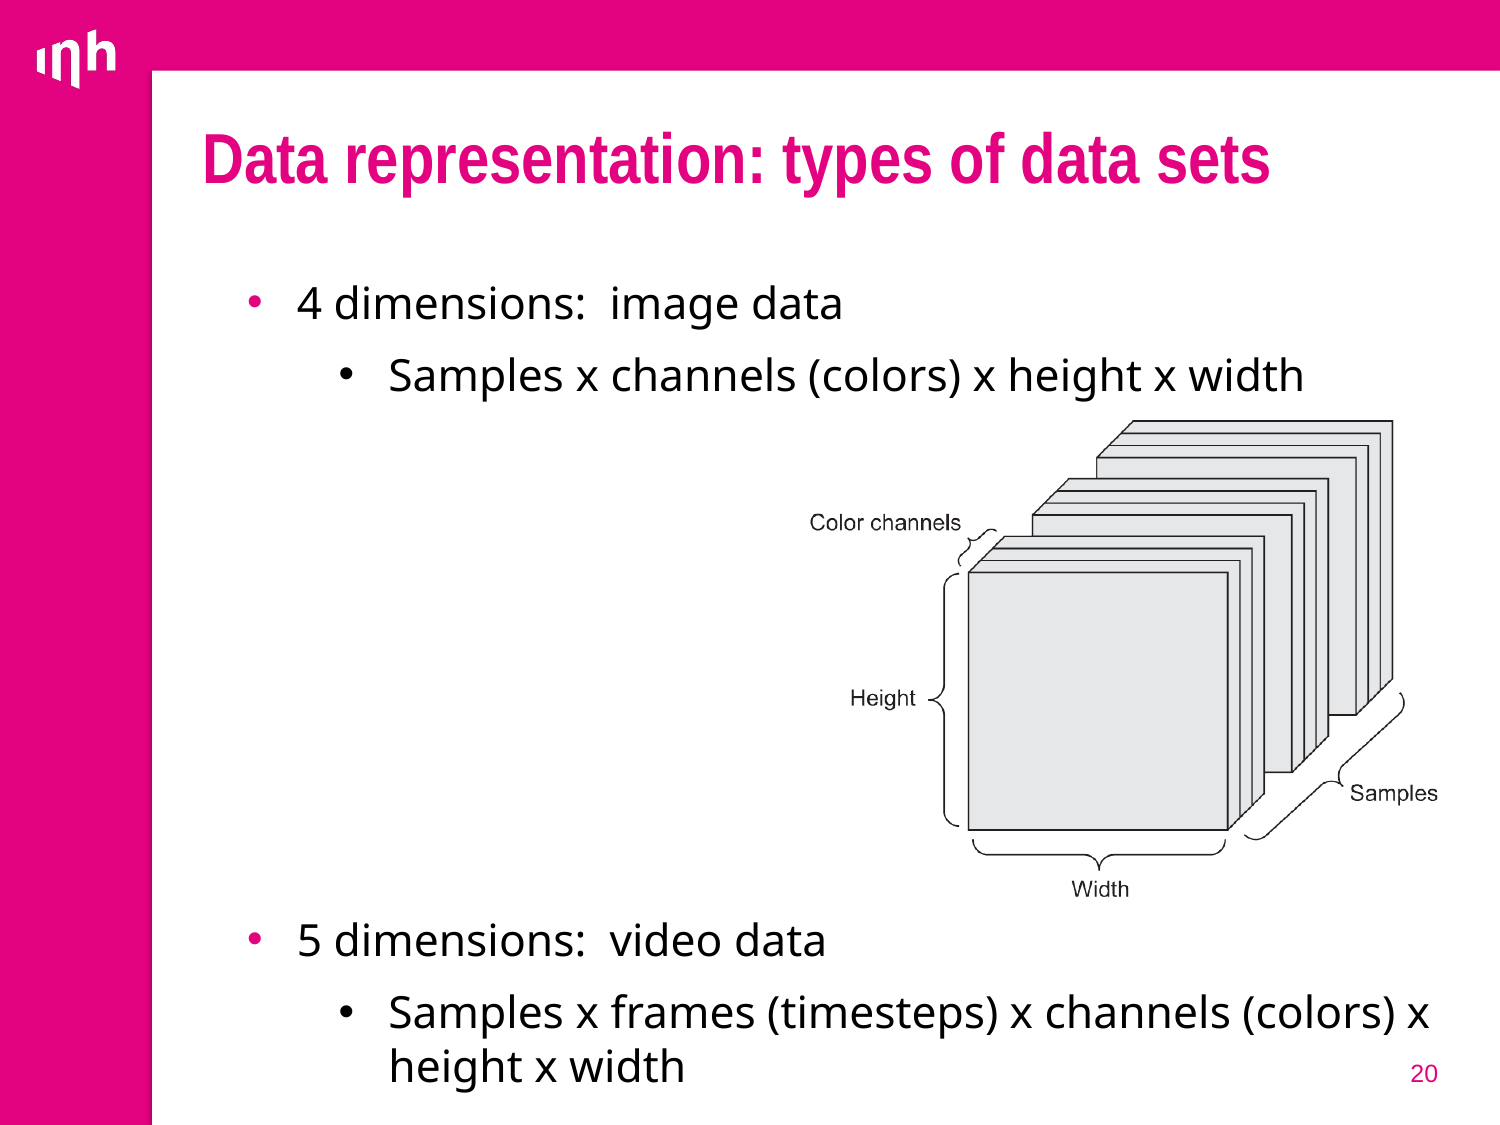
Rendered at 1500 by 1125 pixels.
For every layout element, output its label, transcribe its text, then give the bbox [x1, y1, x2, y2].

list 4 dimensions: image data Samples x channels (colors) x height x width 5 dimensions: video data Samples x frames (timesteps) x channels (colors) x height x width [231, 266, 1454, 1103]
picture [808, 420, 1438, 904]
picture [29, 12, 123, 106]
title Data representation: types of data sets [187, 104, 1454, 307]
slide_number 20 [1103, 1042, 1454, 1103]
